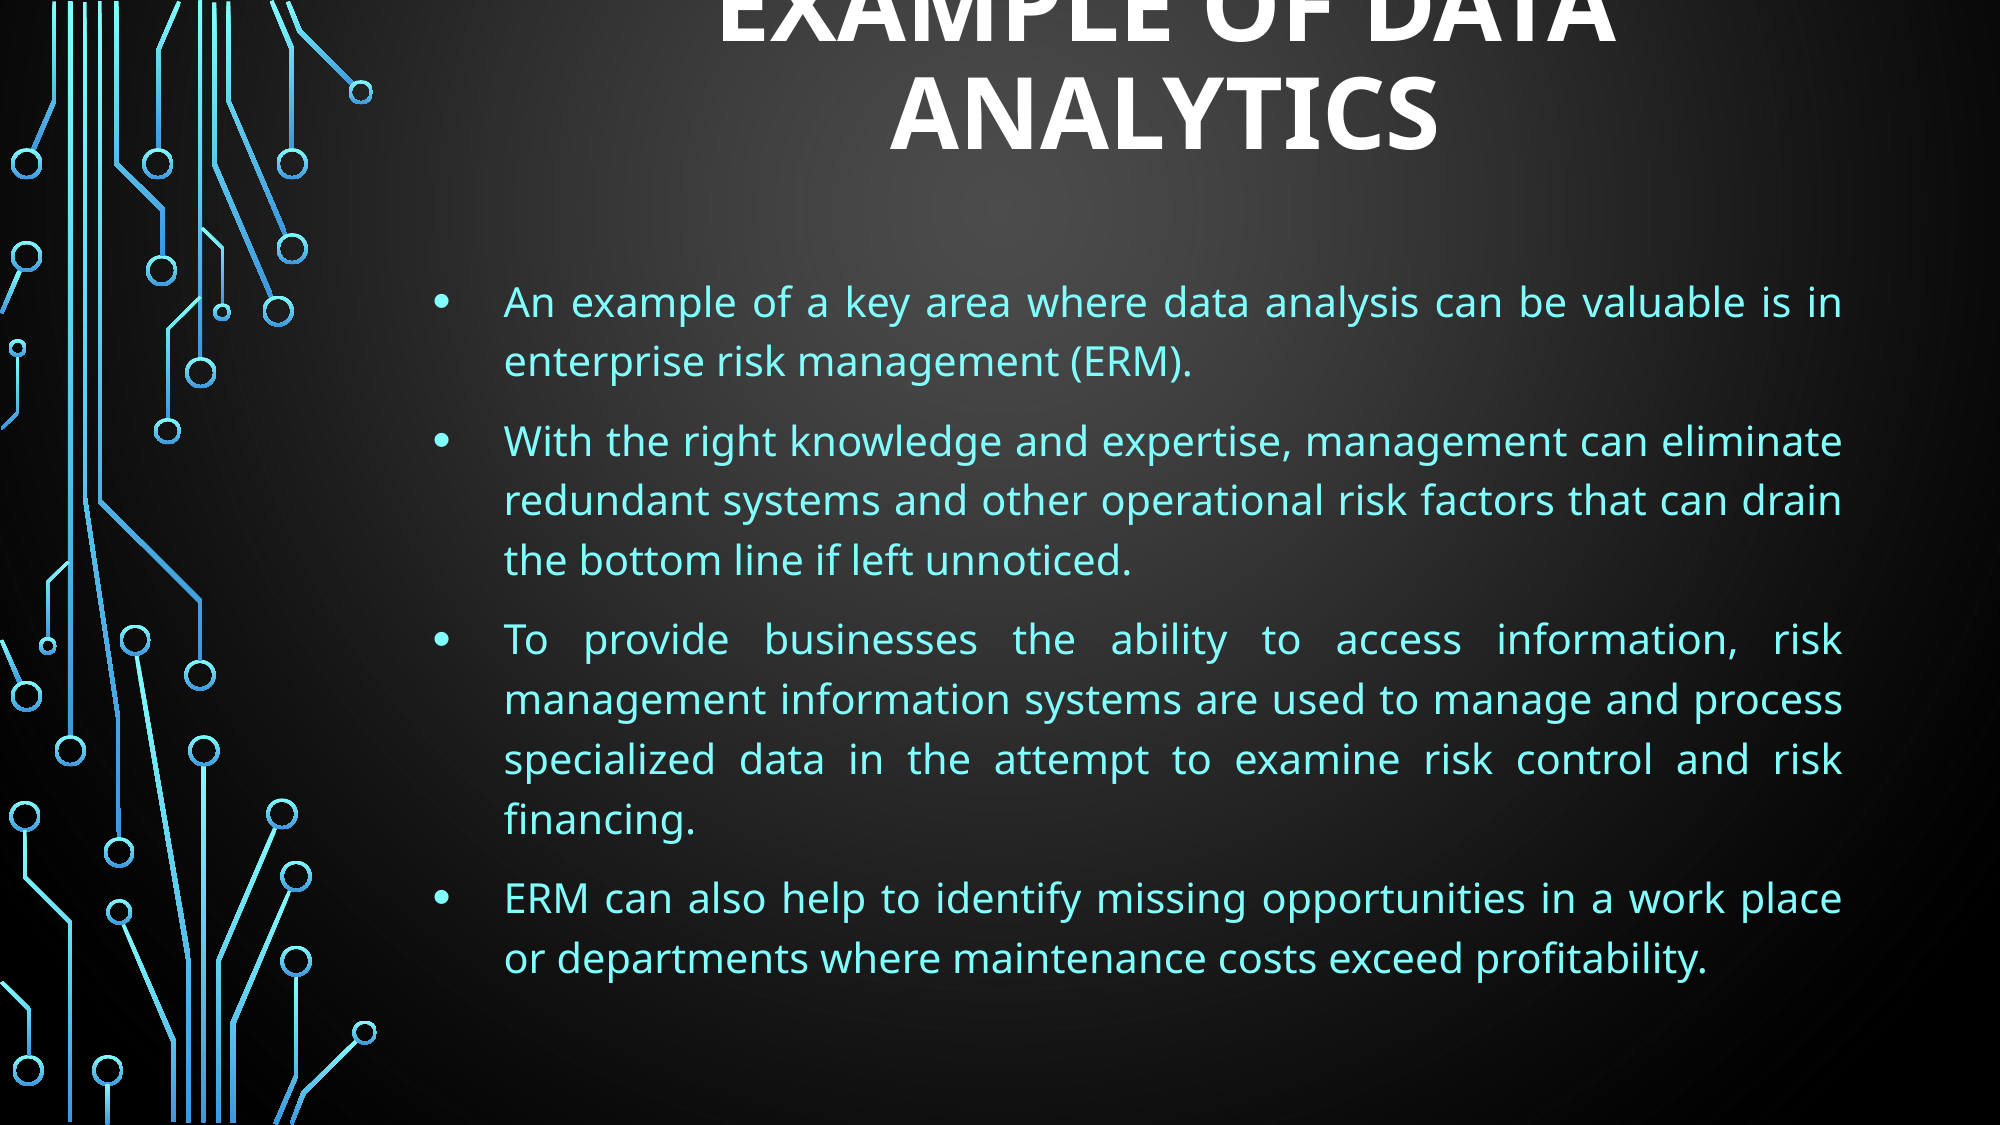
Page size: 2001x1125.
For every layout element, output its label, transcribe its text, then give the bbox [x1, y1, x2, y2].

picture [96, 1059, 120, 1082]
picture [356, 1024, 373, 1041]
picture [15, 684, 38, 708]
title EXAMPLE OF DATA ANALYTICS [444, 56, 1887, 299]
picture [280, 152, 304, 176]
picture [284, 949, 308, 973]
picture [16, 1059, 40, 1082]
subtitle An example of a key area where data analysis can be valuable is in enterprise risk management (ERM). With the right knowledge and expertise, management can eliminate redundant systems and other operational risk factors that can drain the bottom line if left unnoticed. To provide businesses the ability to access information, risk management information systems are used to manage and process specialized data in the attempt to examine risk control and risk financing. ERM can also help to identify missing opportunities in a work place or departments where maintenance costs exceed profitability. [417, 258, 1860, 999]
picture [15, 245, 38, 268]
picture [0, 0, 2000, 1125]
